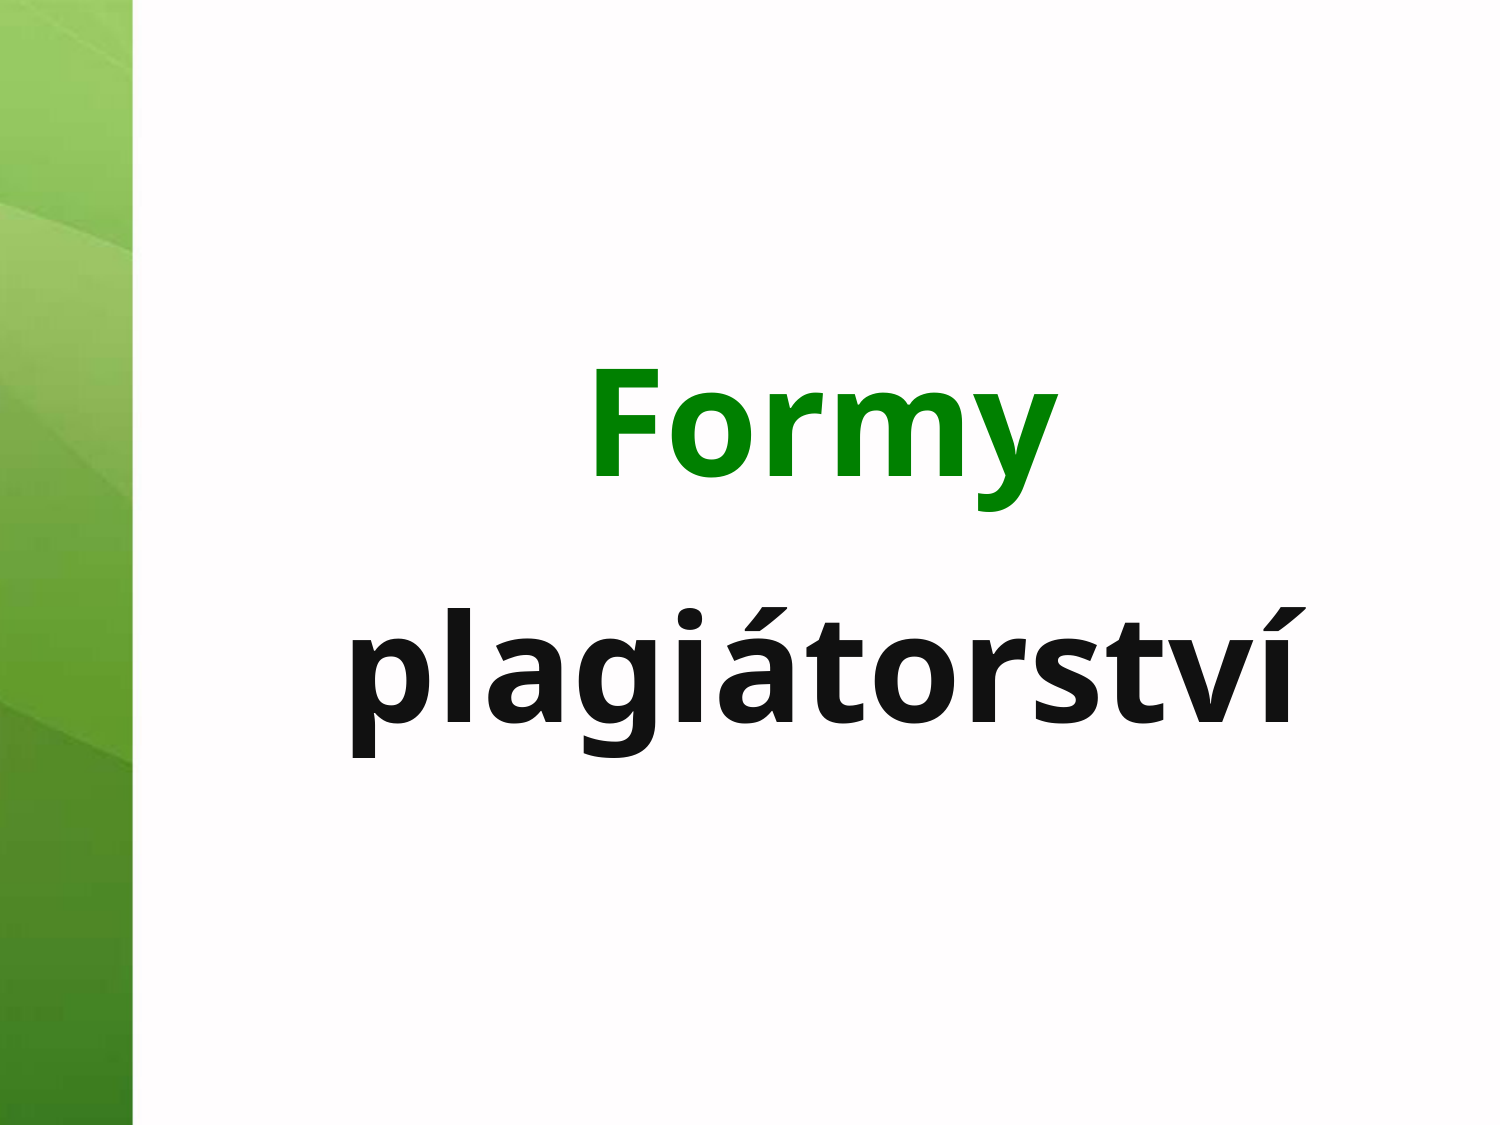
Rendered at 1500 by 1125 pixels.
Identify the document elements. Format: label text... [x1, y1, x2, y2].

picture [0, 0, 1500, 1125]
list Formy plagiátorství [194, 78, 1447, 965]
